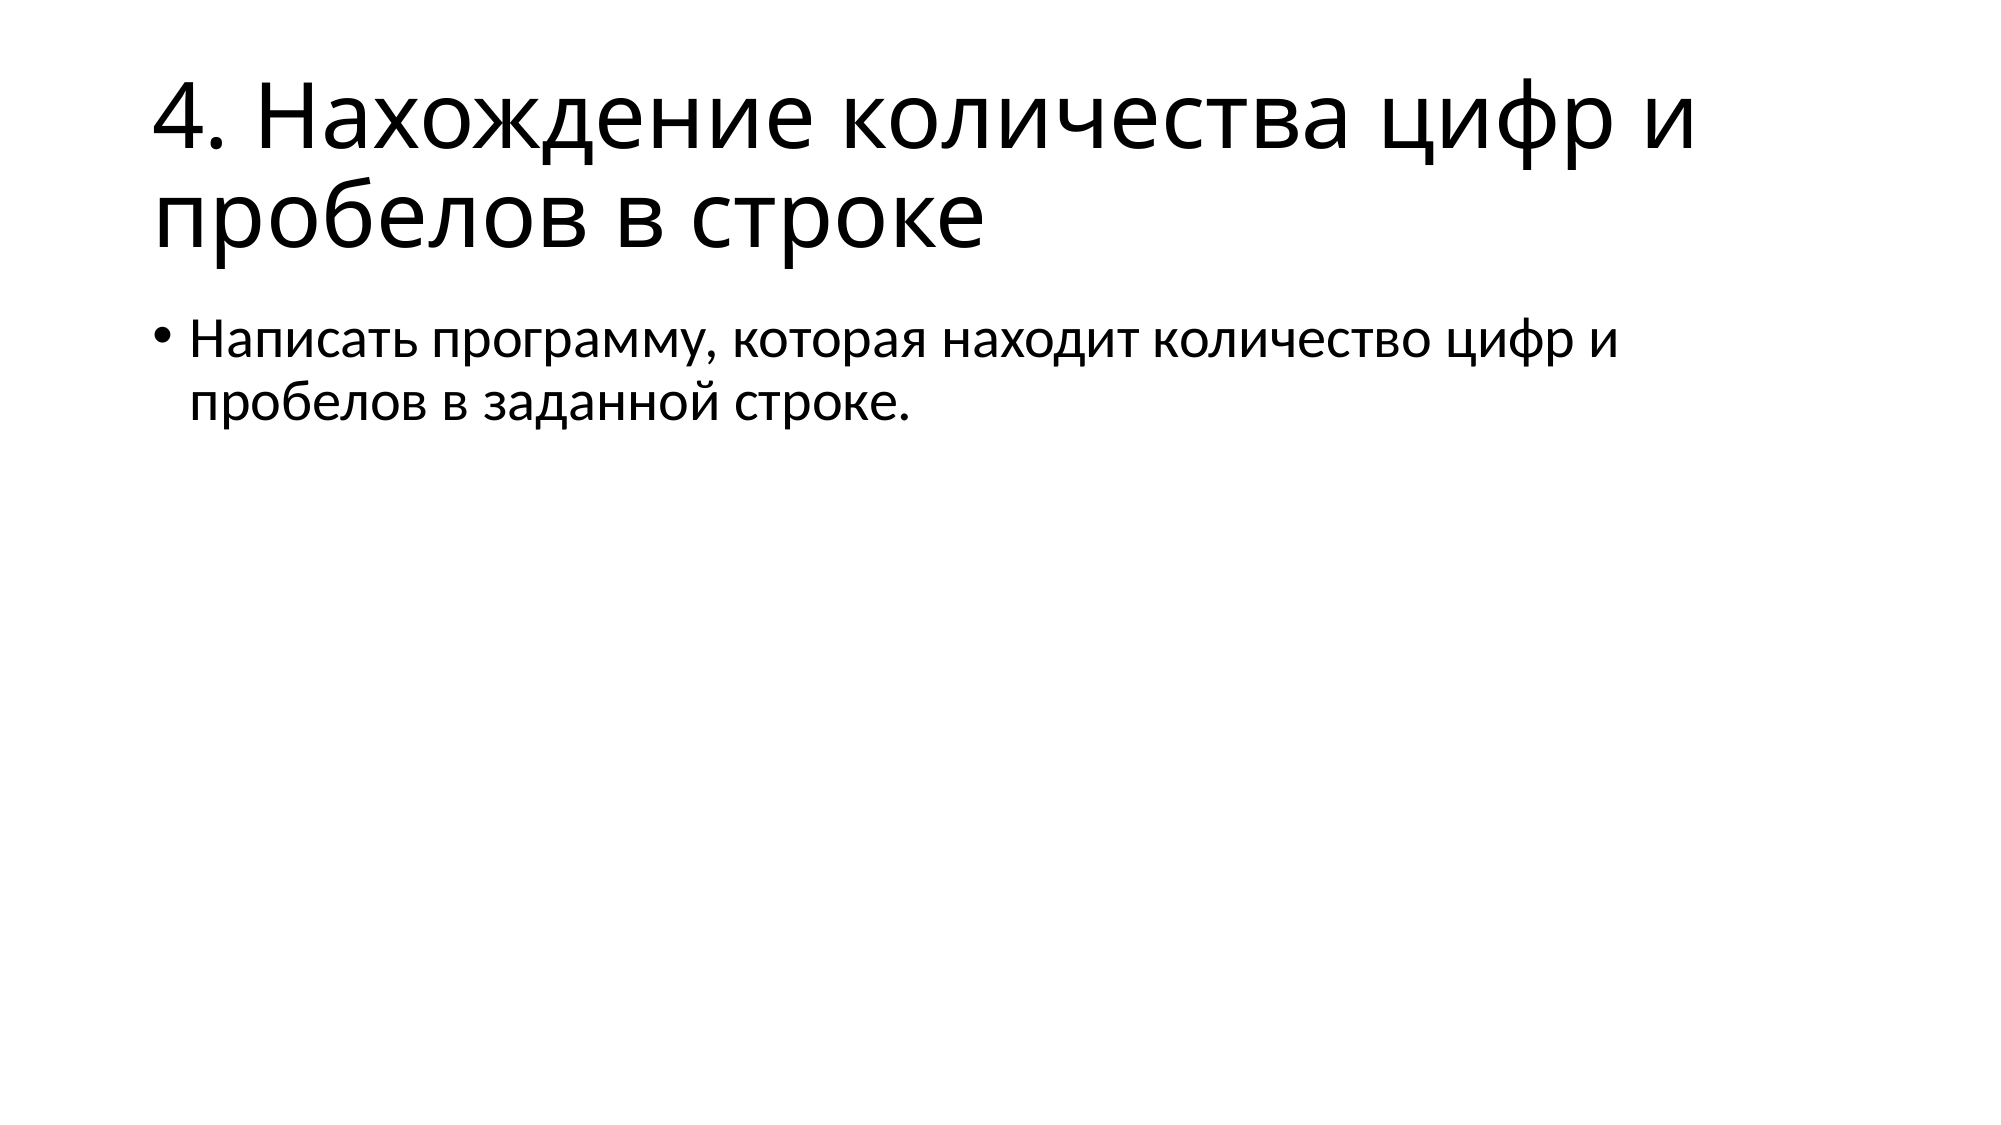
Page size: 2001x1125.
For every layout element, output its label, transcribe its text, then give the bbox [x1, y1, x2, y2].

title 4. Нахождение количества цифр и пробелов в строке [137, 59, 1863, 278]
list Написать программу, которая находит количество цифр и пробелов в заданной строке. [137, 299, 1863, 1014]
